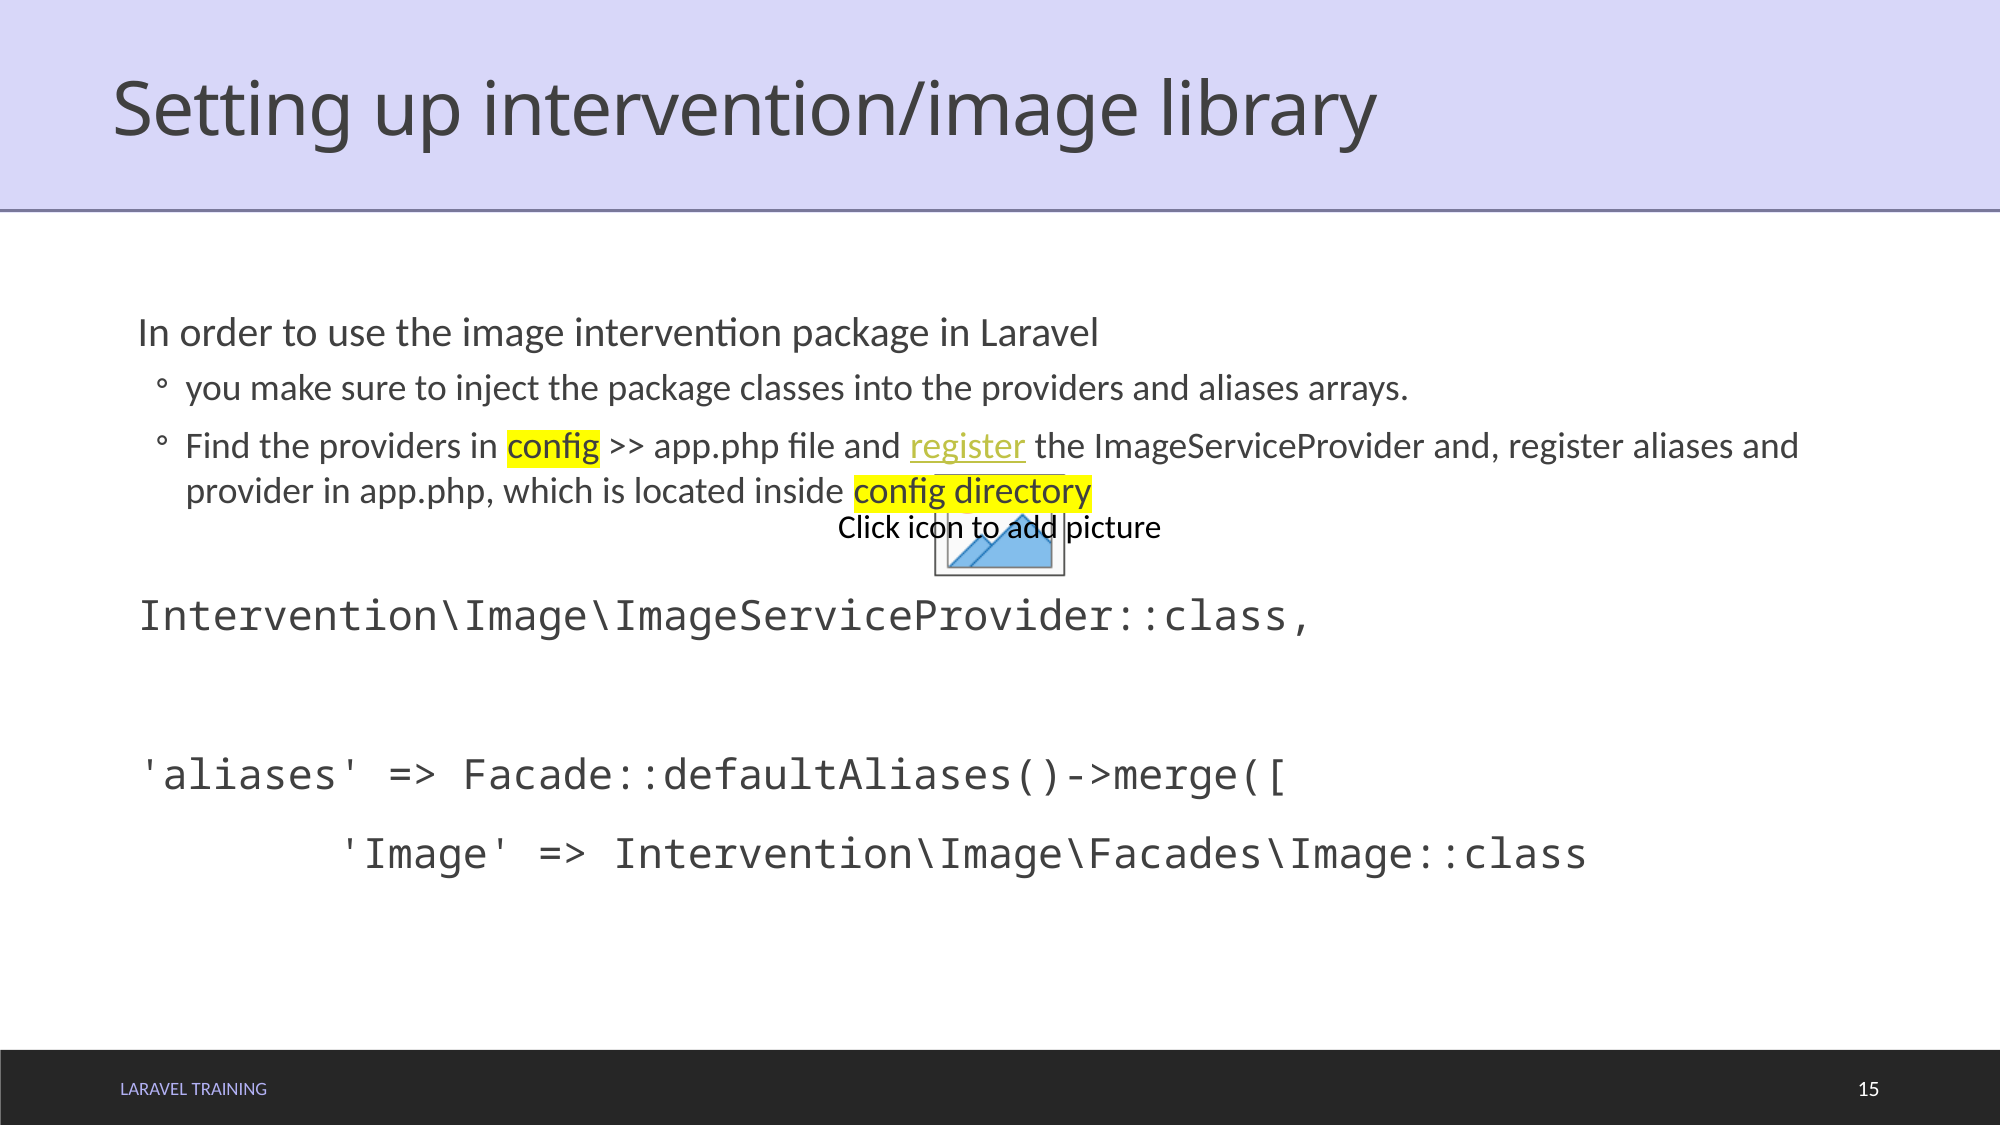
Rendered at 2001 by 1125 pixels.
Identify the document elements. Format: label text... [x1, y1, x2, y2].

picture [0, 0, 2000, 1052]
slide_number 15 [1793, 1062, 1895, 1118]
footer LARAVEL TRAINING [105, 1062, 1224, 1118]
